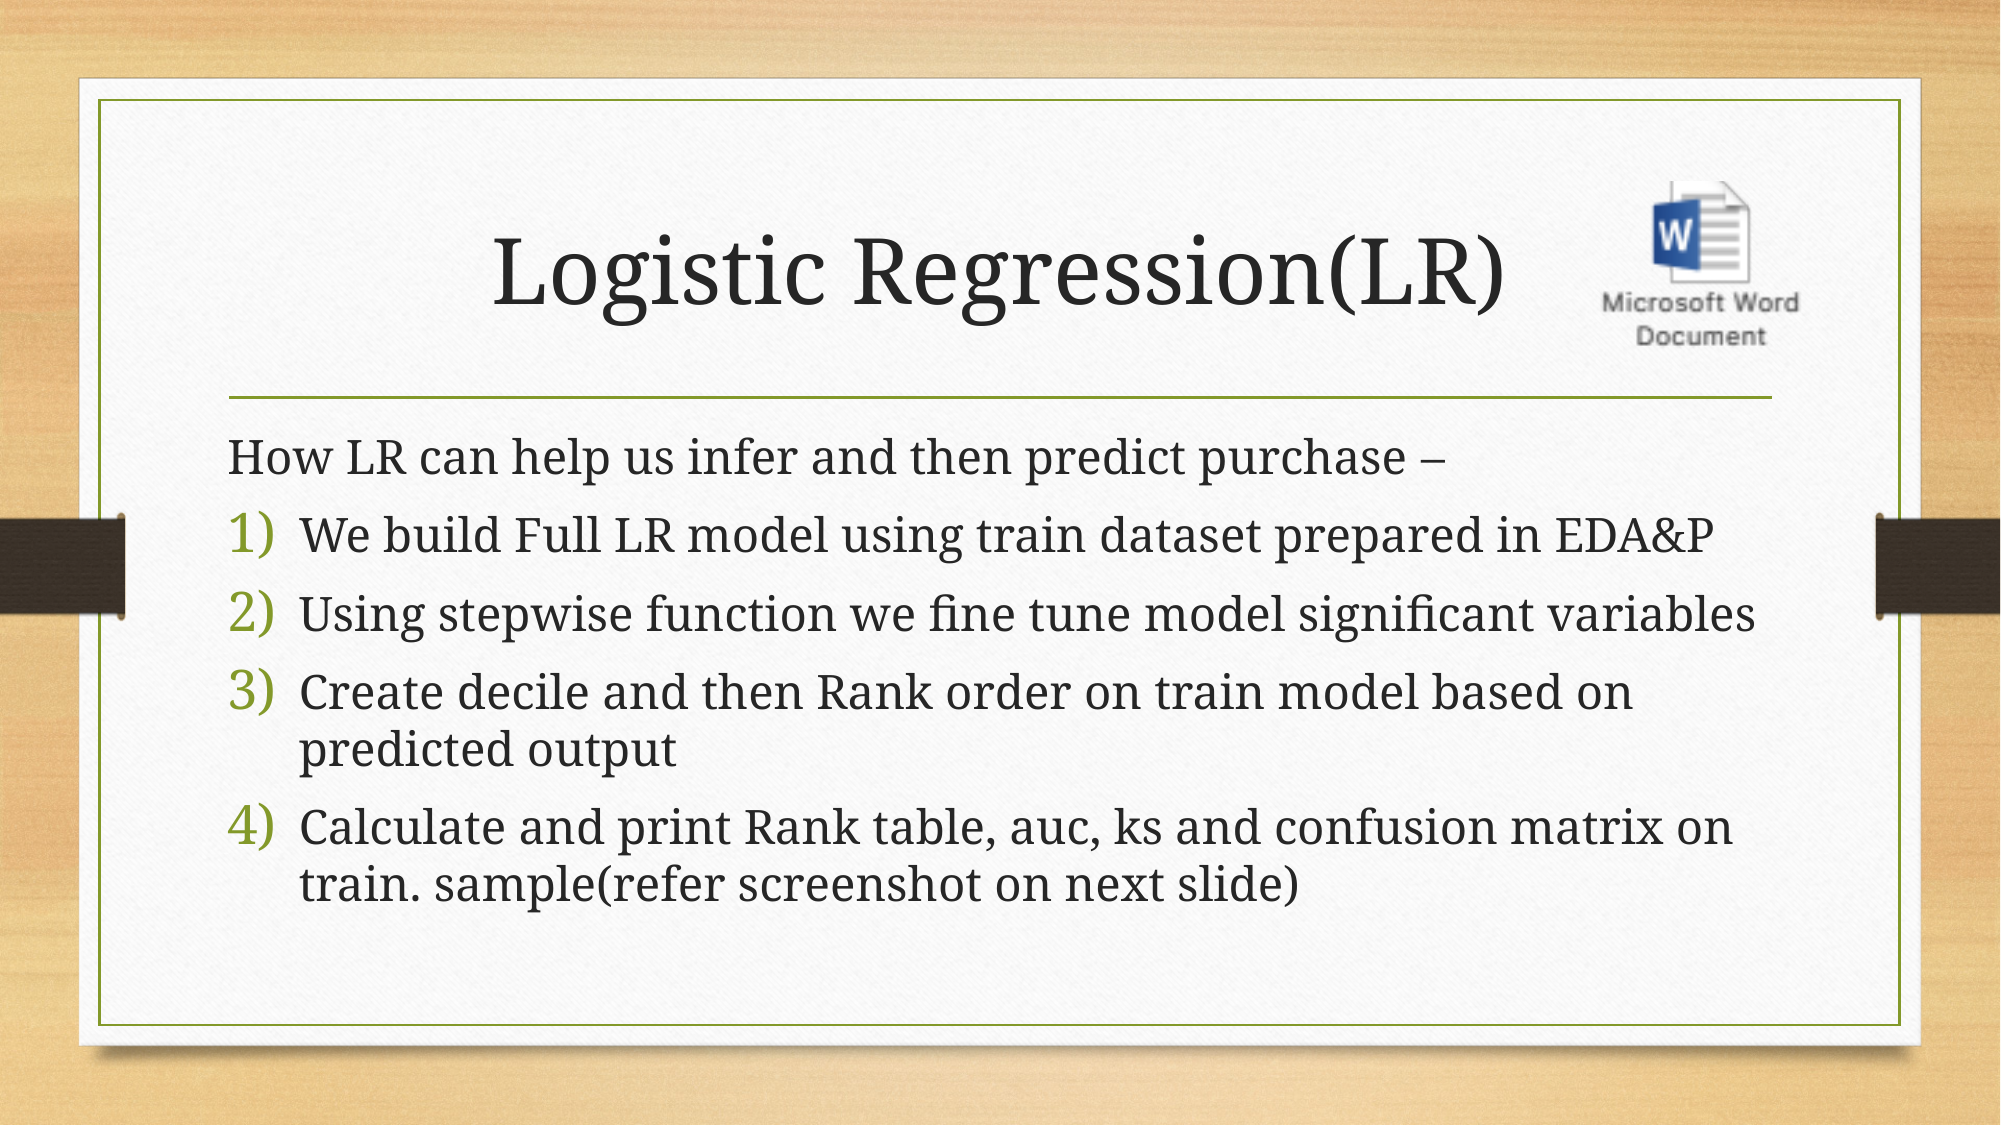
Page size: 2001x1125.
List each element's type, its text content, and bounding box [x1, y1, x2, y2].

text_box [1563, 181, 1838, 355]
picture [0, 0, 2001, 1125]
title Logistic Regression(LR) [212, 161, 1788, 375]
list How LR can help us infer and then predict purchase – We build Full LR model using train dataset prepared in EDA&P Using stepwise function we fine tune model significant variables Create decile and then Rank order on train model based on predicted output Calculate and print Rank table, auc, ks and confusion matrix on train. sample(refer screenshot on next slide) [212, 419, 1788, 964]
